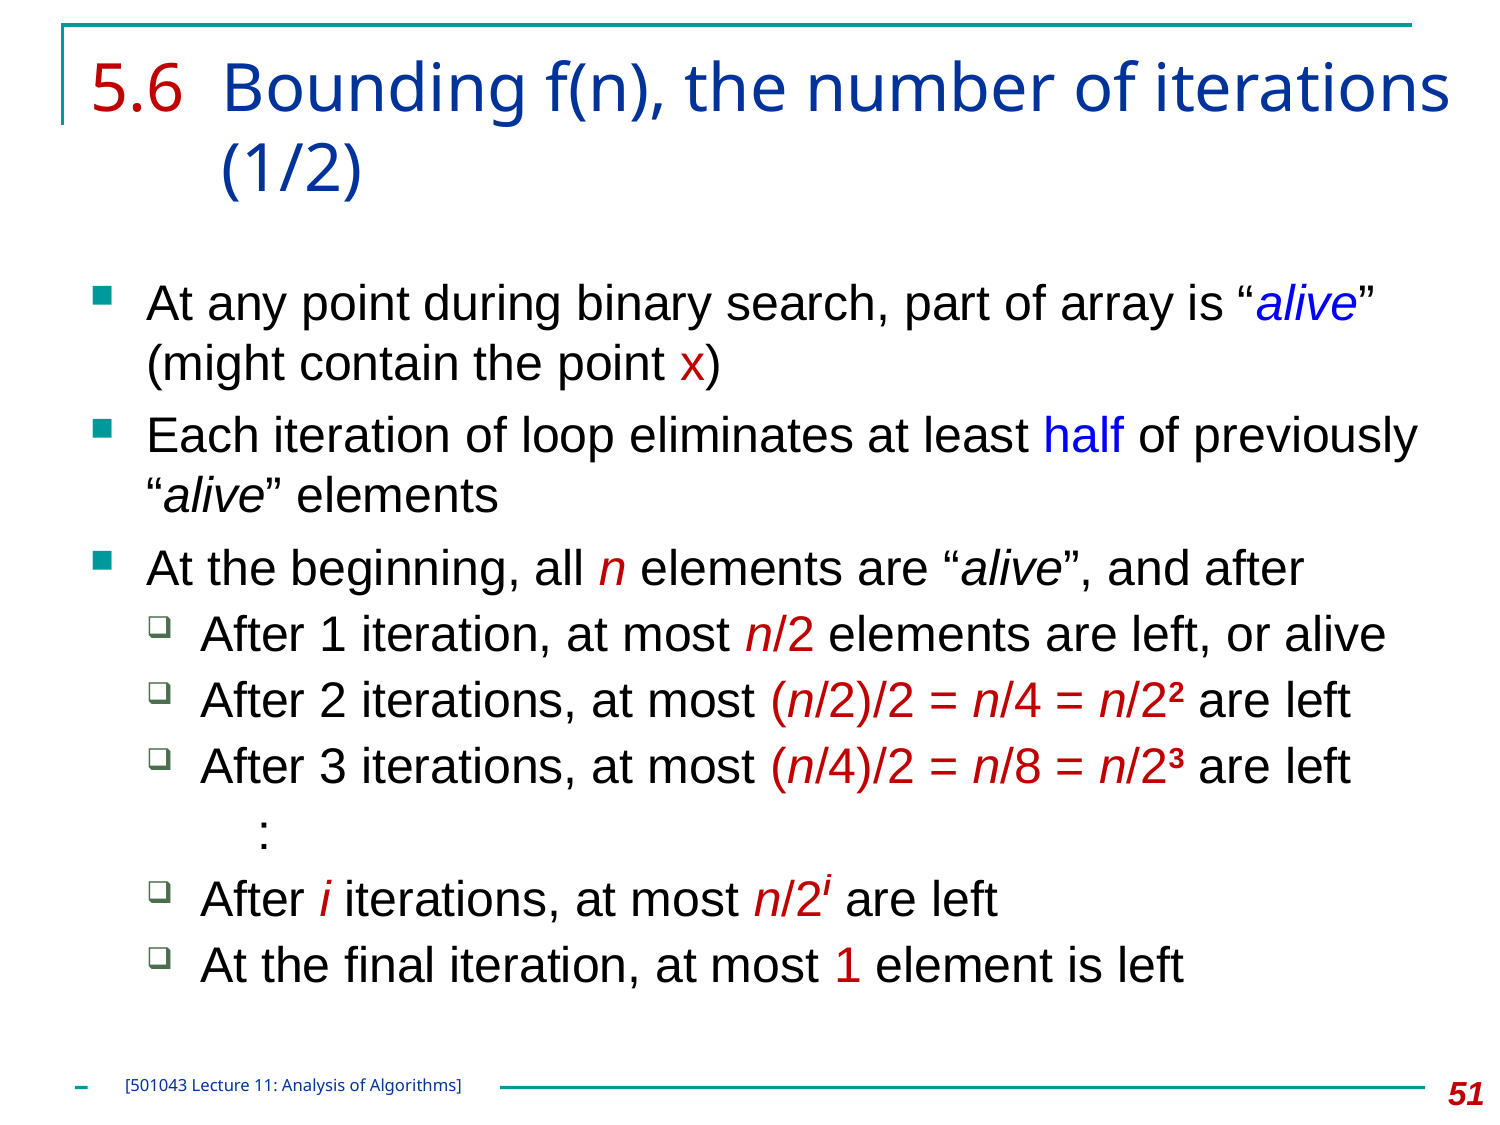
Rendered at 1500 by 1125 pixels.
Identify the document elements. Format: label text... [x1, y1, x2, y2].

text_box [501043 Lecture 11: Analysis of Algorithms] [87, 1074, 500, 1100]
list At any point during binary search, part of array is “alive” (might contain the point x) Each iteration of loop eliminates at least half of previously “alive” elements At the beginning, all n elements are “alive”, and after After 1 iteration, at most n/2 elements are left, or alive After 2 iterations, at most (n/2)/2 = n/4 = n/22 are left After 3 iterations, at most (n/4)/2 = n/8 = n/23 are left : After i iterations, at most n/2i are left At the final iteration, at most 1 element is left [74, 262, 1463, 1026]
slide_number 51 [1400, 1065, 1500, 1125]
title 5.6 Bounding f(n), the number of iterations (1/2) [74, 37, 1476, 251]
